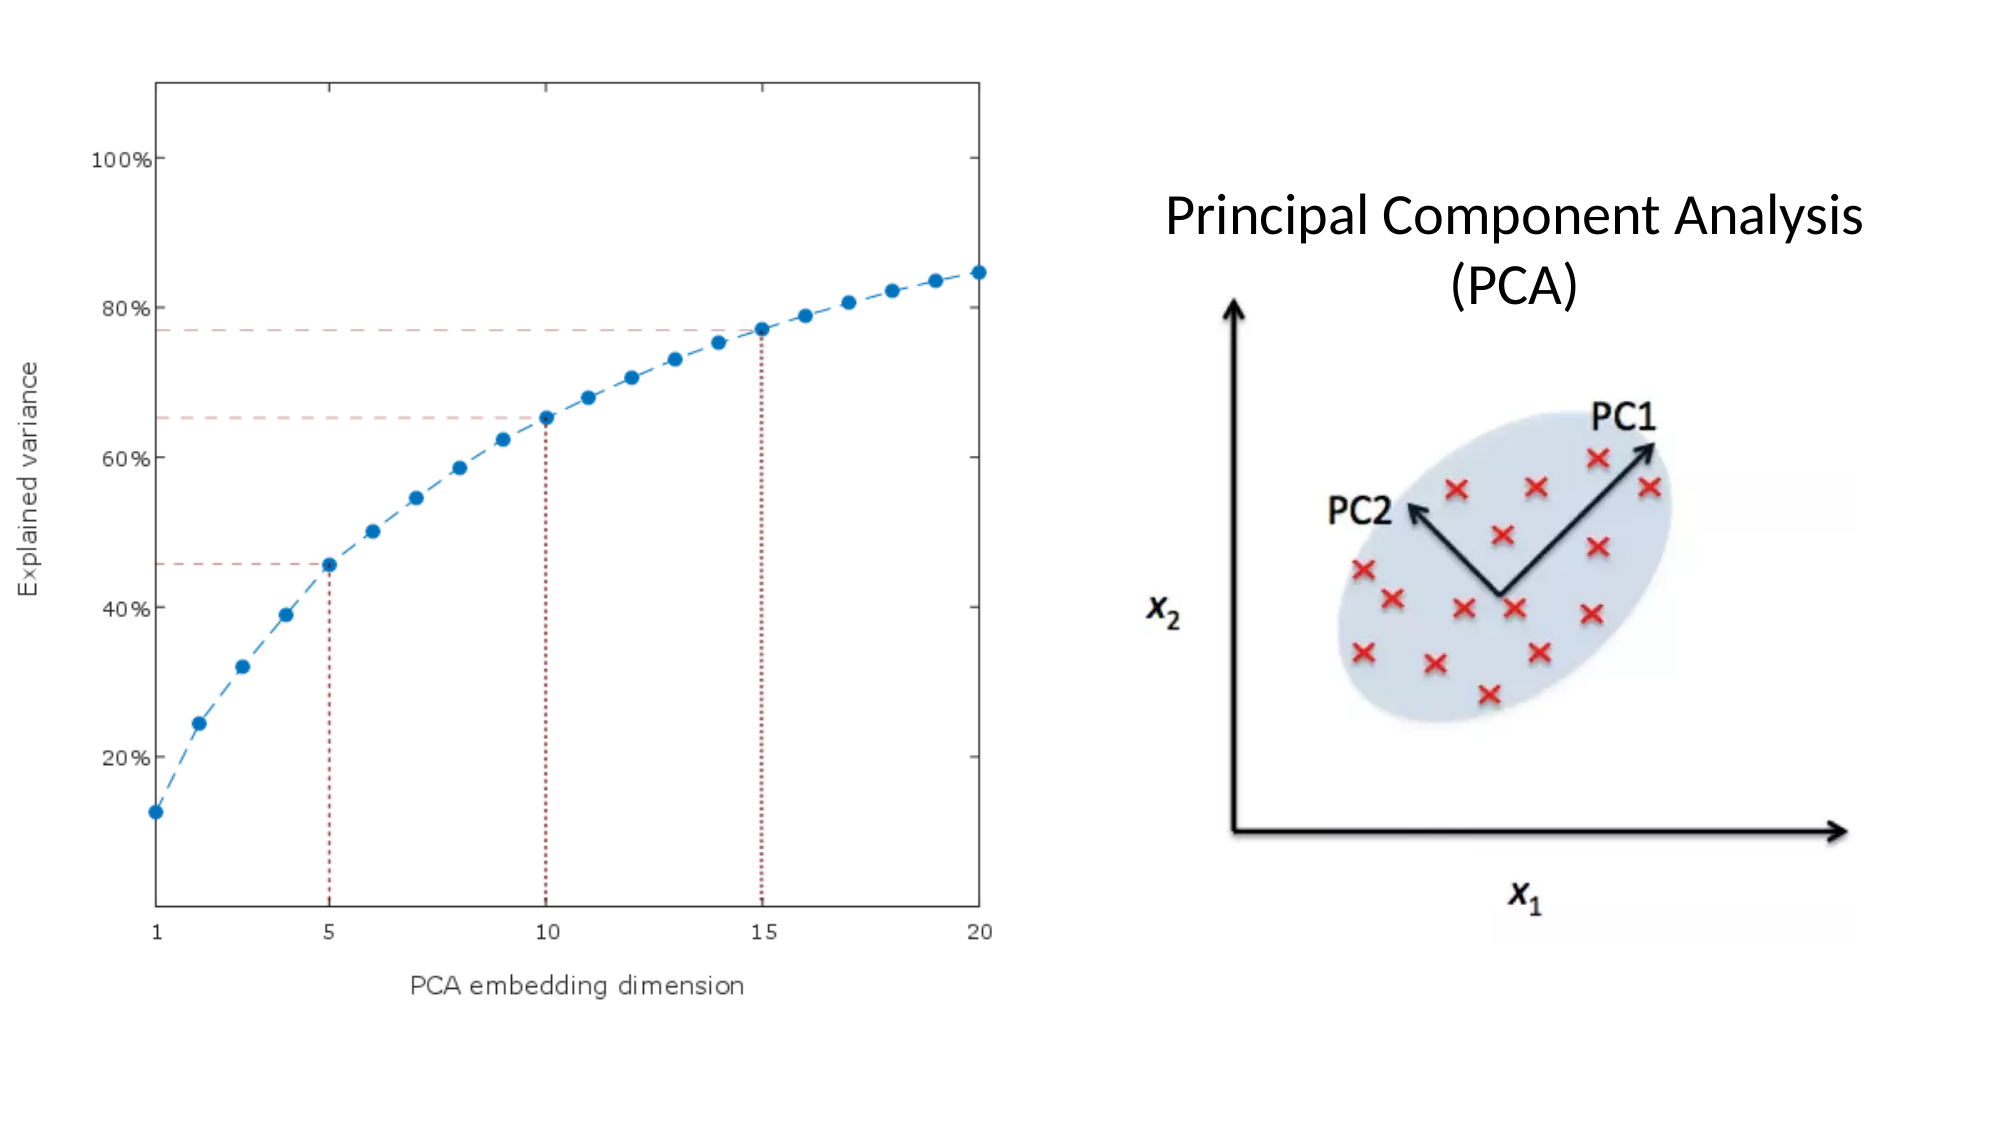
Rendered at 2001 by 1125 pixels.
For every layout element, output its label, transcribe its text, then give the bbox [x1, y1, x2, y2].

picture [1143, 294, 1857, 945]
picture [0, 69, 1007, 1008]
text_box Principal Component Analysis (PCA) [1139, 169, 1892, 324]
